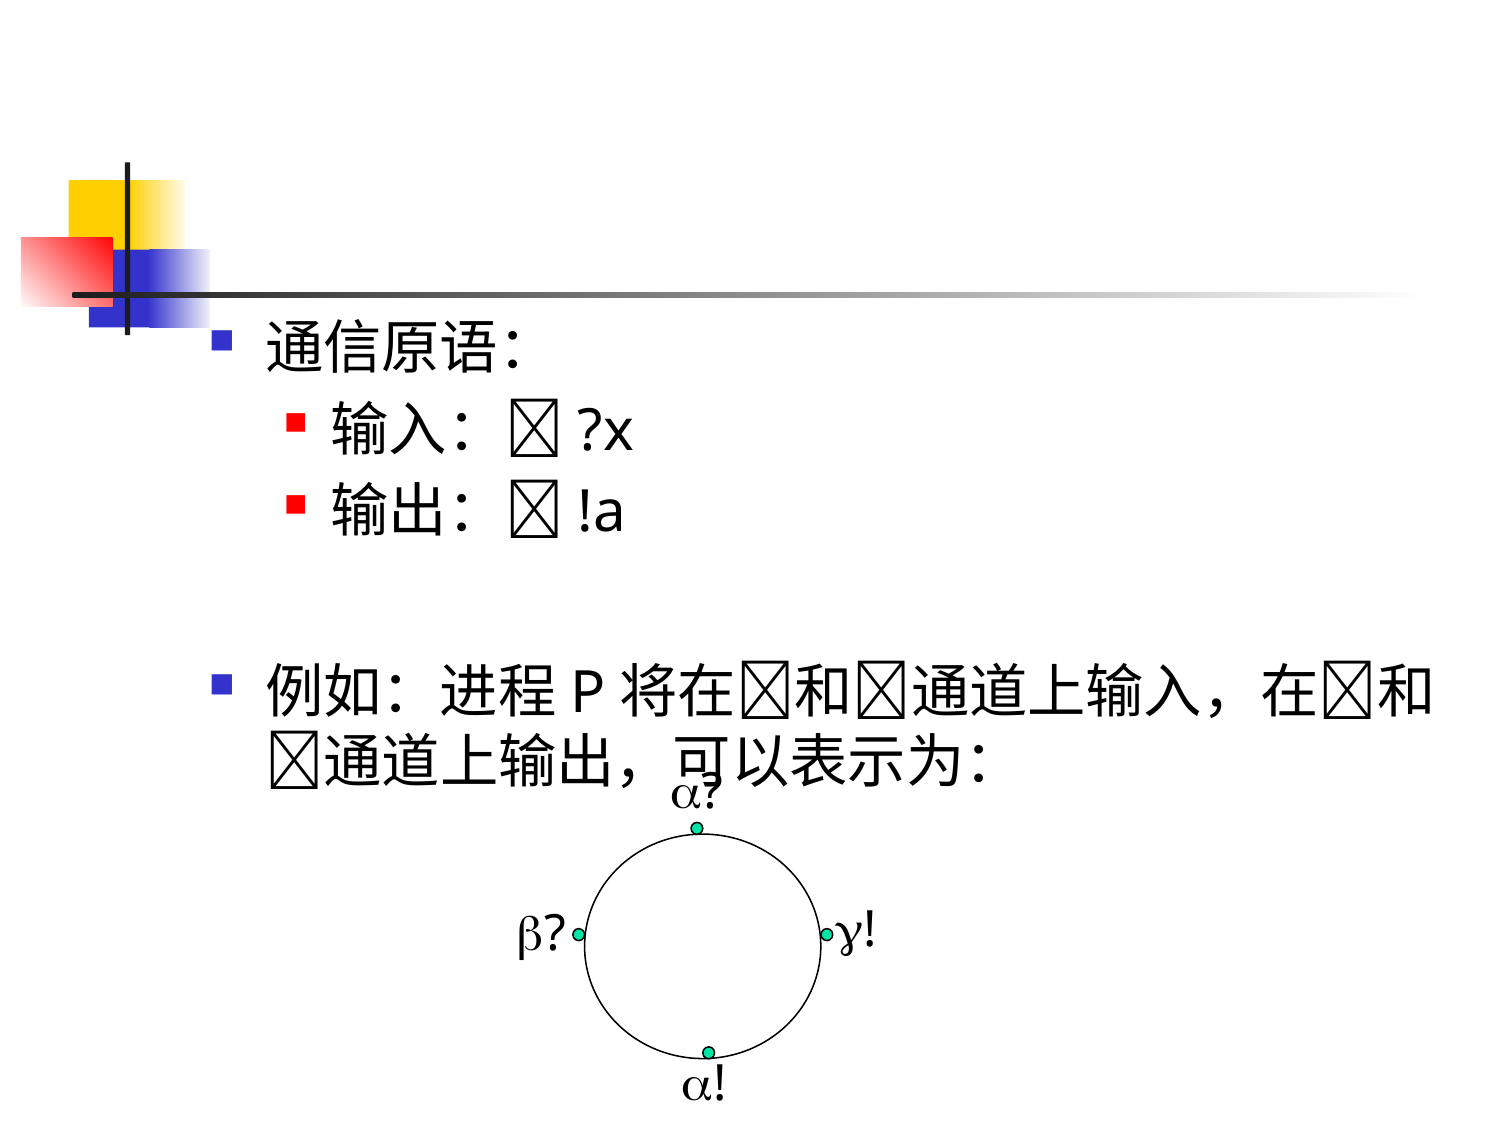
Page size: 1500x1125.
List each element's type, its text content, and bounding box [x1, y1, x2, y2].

text_box ? [501, 893, 585, 968]
text_box ? [655, 751, 739, 827]
text_box [691, 822, 703, 835]
text_box [702, 1046, 715, 1059]
text_box ! [667, 1042, 750, 1118]
text_box ! [820, 889, 904, 964]
list 通信原语： 输入：?x 输出：!a 例如：进程P将在和通道上输入，在和通道上输出，可以表示为： [193, 302, 1470, 835]
text_box [585, 834, 820, 1054]
text_box [821, 928, 833, 941]
text_box [572, 928, 585, 941]
